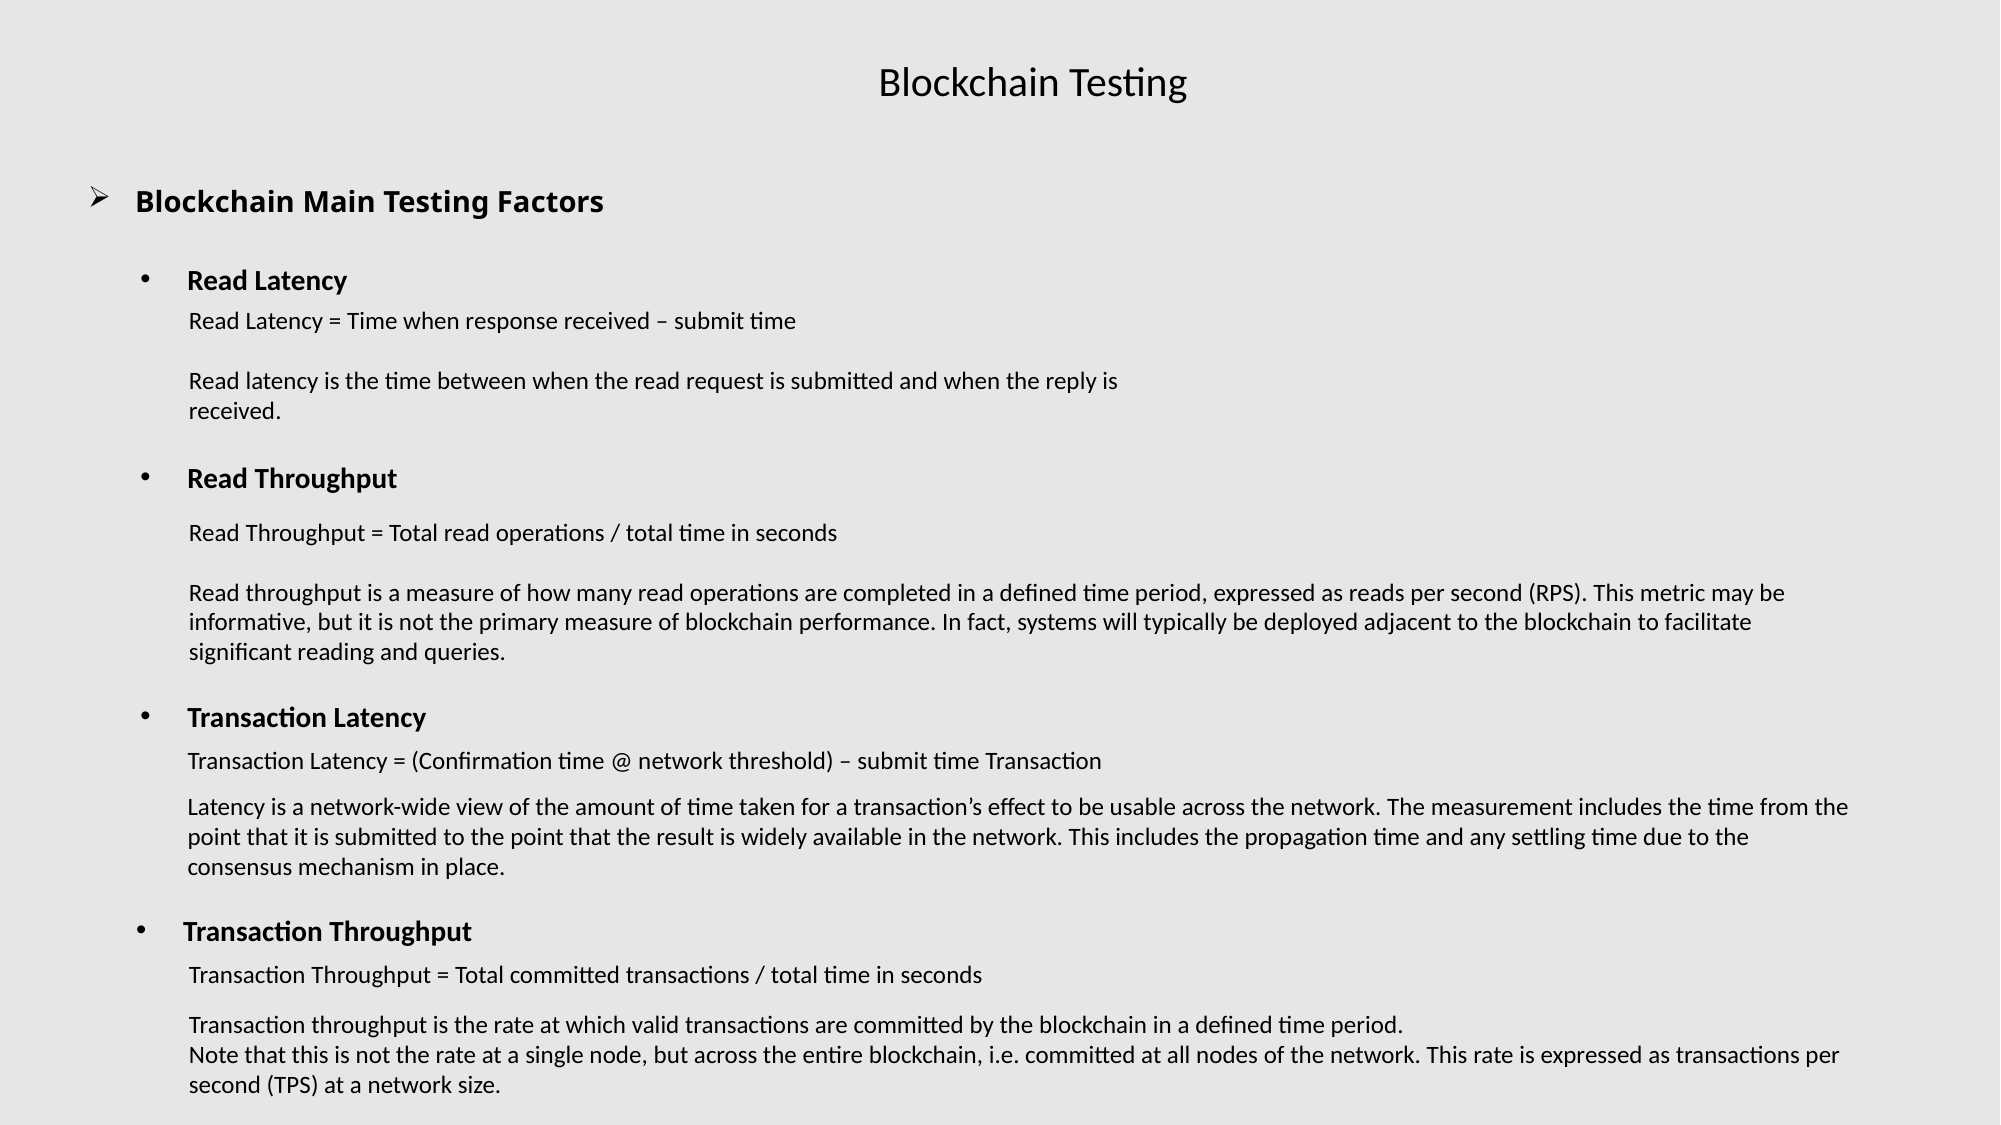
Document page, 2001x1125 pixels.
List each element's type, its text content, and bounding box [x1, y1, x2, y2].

text_box Blockchain Main Testing Factors [73, 175, 620, 226]
text_box Read Throughput [125, 451, 1126, 502]
text_box Read Latency = Time when response received – submit time Read latency is the time between when the read request is submitted and when the reply is received. [174, 297, 1175, 432]
text_box Transaction throughput is the rate at which valid transactions are committed by the blockchain in a defined time period. Note that this is not the rate at a single node, but across the entire blockchain, i.e. committed at all nodes of the network. This rate is expressed as transactions per second (TPS) at a network size. [174, 1001, 1879, 1106]
text_box Blockchain Testing [863, 47, 1216, 112]
text_box Transaction Latency = (Confirmation time @ network threshold) – submit time Transaction [172, 737, 1173, 782]
text_box Transaction Throughput [121, 904, 1122, 955]
text_box Transaction Throughput = Total committed transactions / total time in seconds [174, 950, 1660, 996]
text_box Latency is a network-wide view of the amount of time taken for a transaction’s effect to be usable across the network. The measurement includes the time from the point that it is submitted to the point that the result is widely available in the network. This includes the propagation time and any settling time due to the consensus mechanism in place. [172, 782, 1878, 888]
text_box Transaction Latency [125, 690, 1126, 741]
text_box Read Latency [125, 253, 1126, 304]
text_box Read Throughput = Total read operations / total time in seconds Read throughput is a measure of how many read operations are completed in a defined time period, expressed as reads per second (RPS). This metric may be informative, but it is not the primary measure of blockchain performance. In fact, systems will typically be deployed adjacent to the blockchain to facilitate significant reading and queries. [174, 508, 1878, 674]
